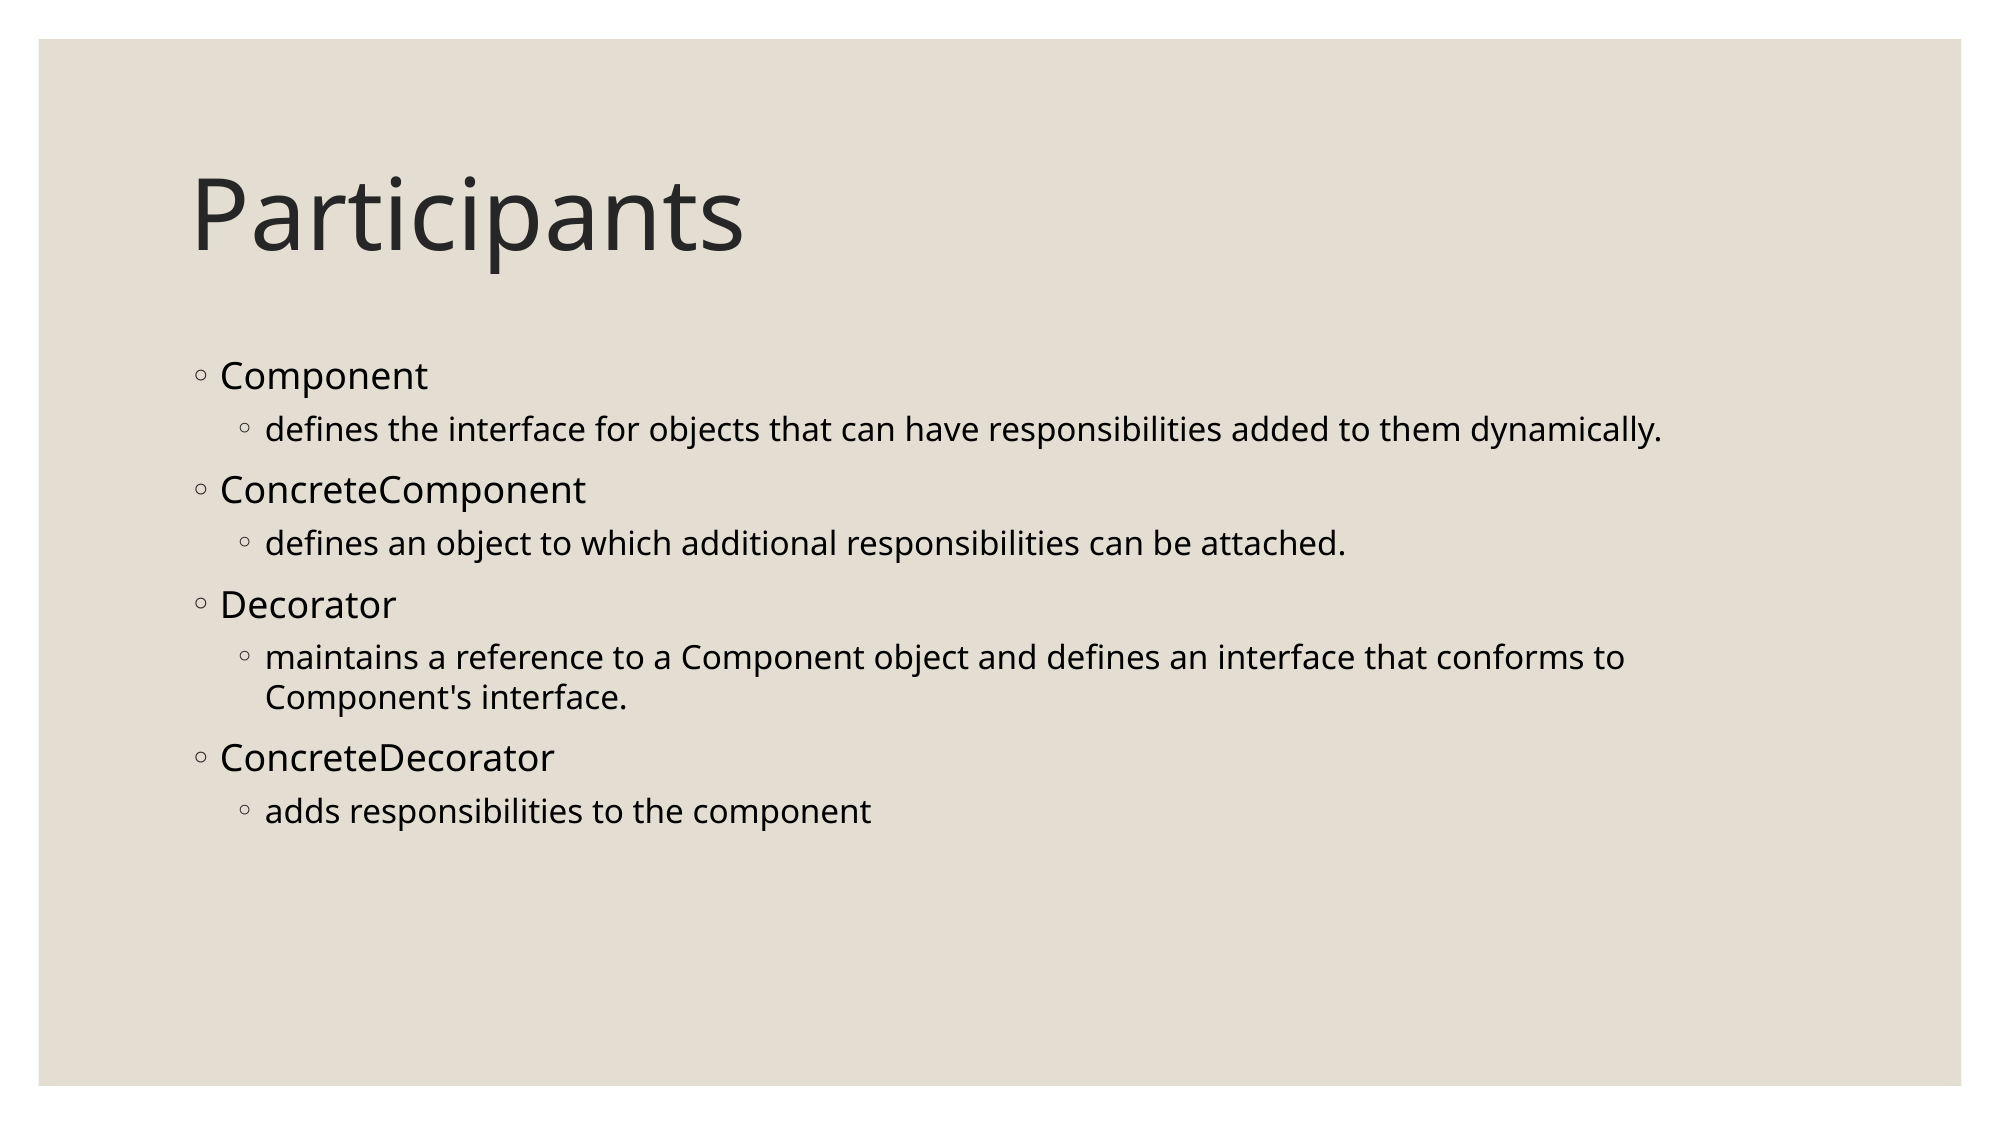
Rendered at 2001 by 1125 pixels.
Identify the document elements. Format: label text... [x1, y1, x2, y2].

title Participants [174, 105, 1825, 331]
list Component defines the interface for objects that can have responsibilities added to them dynamically. ConcreteComponent defines an object to which additional responsibilities can be attached. Decorator maintains a reference to a Component object and defines an interface that conforms to Component's interface. ConcreteDecorator adds responsibilities to the component [174, 345, 1825, 990]
